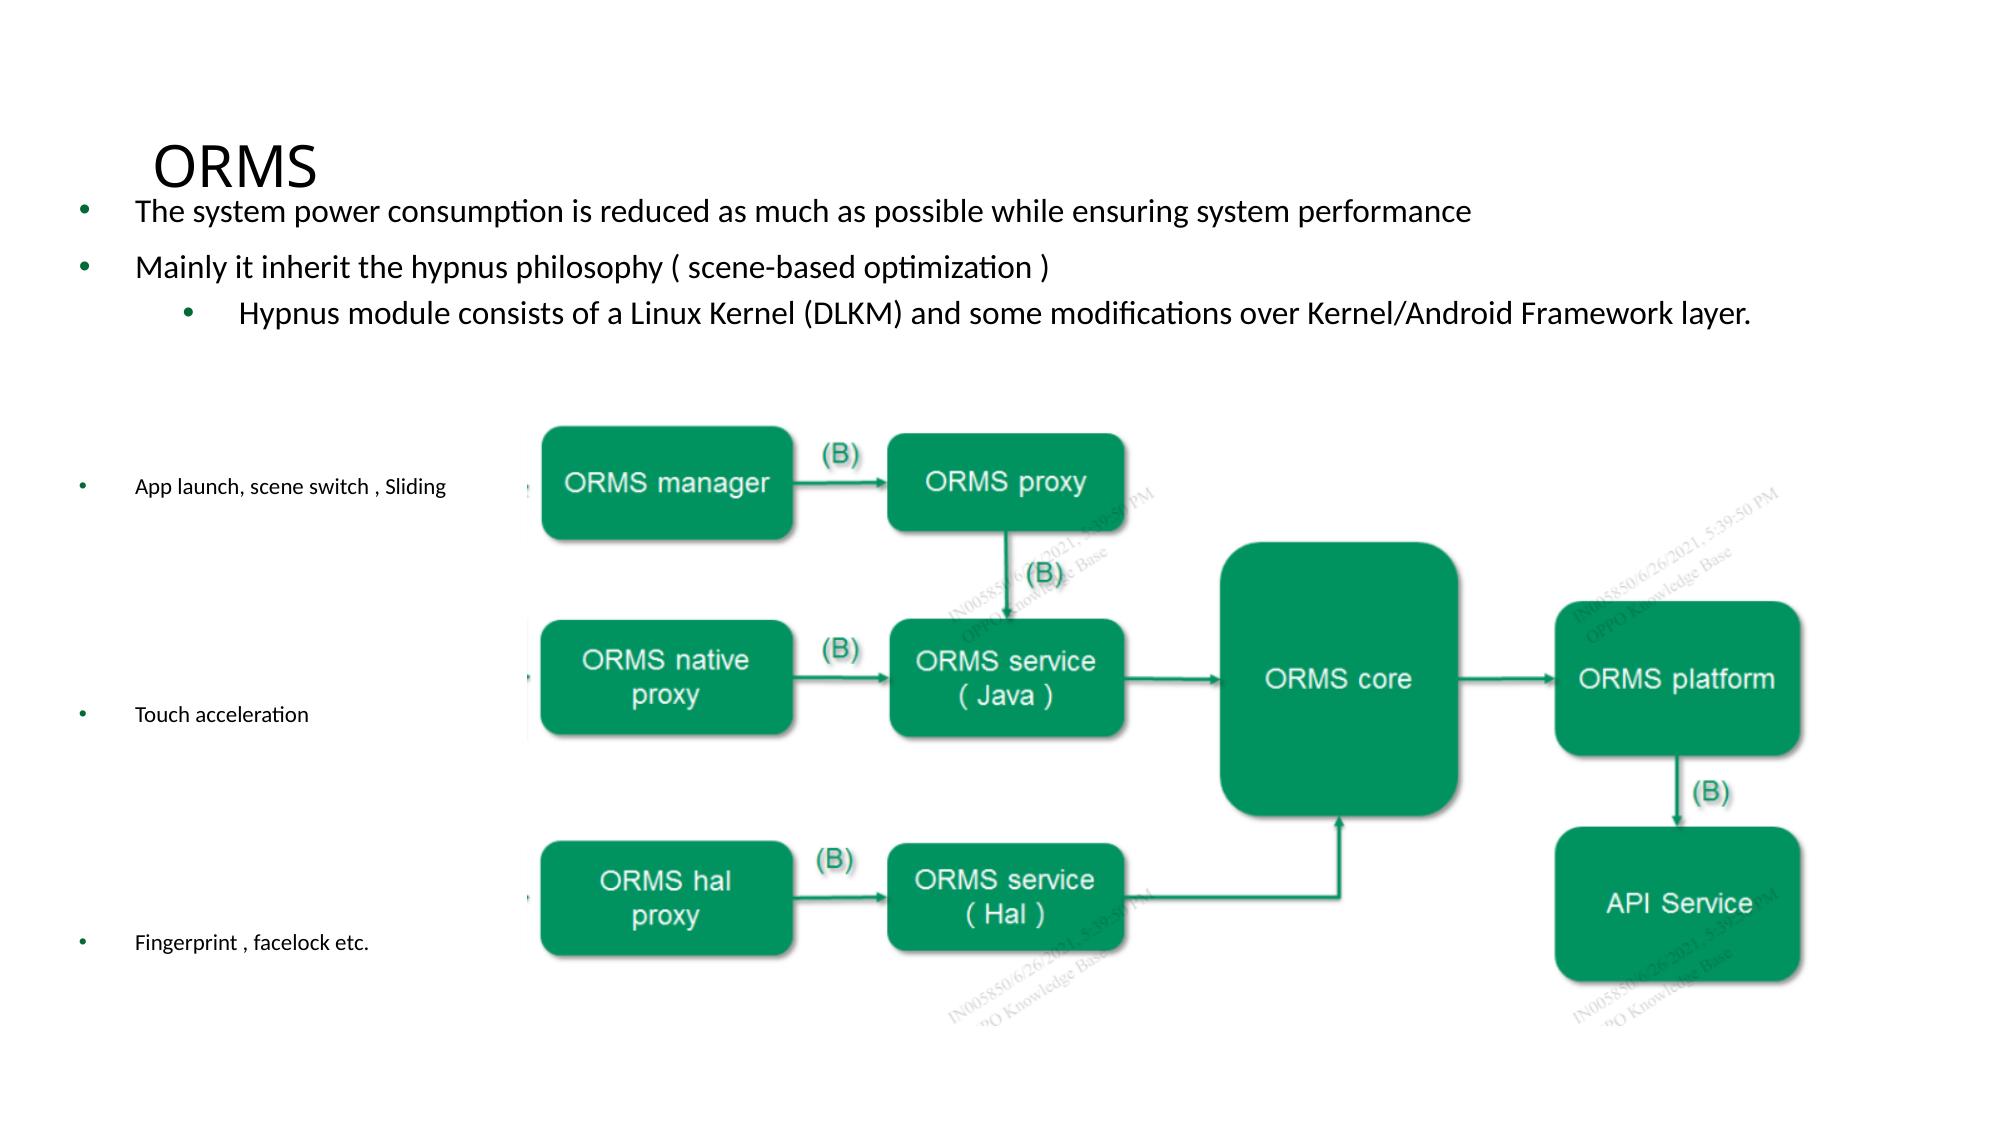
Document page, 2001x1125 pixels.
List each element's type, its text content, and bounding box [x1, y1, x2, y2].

picture [527, 397, 1846, 1026]
title ORMS [137, 59, 1863, 186]
list The system power consumption is reduced as much as possible while ensuring system performance Mainly it inherit the hypnus philosophy ( scene-based optimization ) Hypnus module consists of a Linux Kernel (DLKM) and some modifications over Kernel/Android Framework layer. App launch, scene switch , Sliding Touch acceleration Fingerprint , facelock etc. [63, 186, 1938, 1012]
